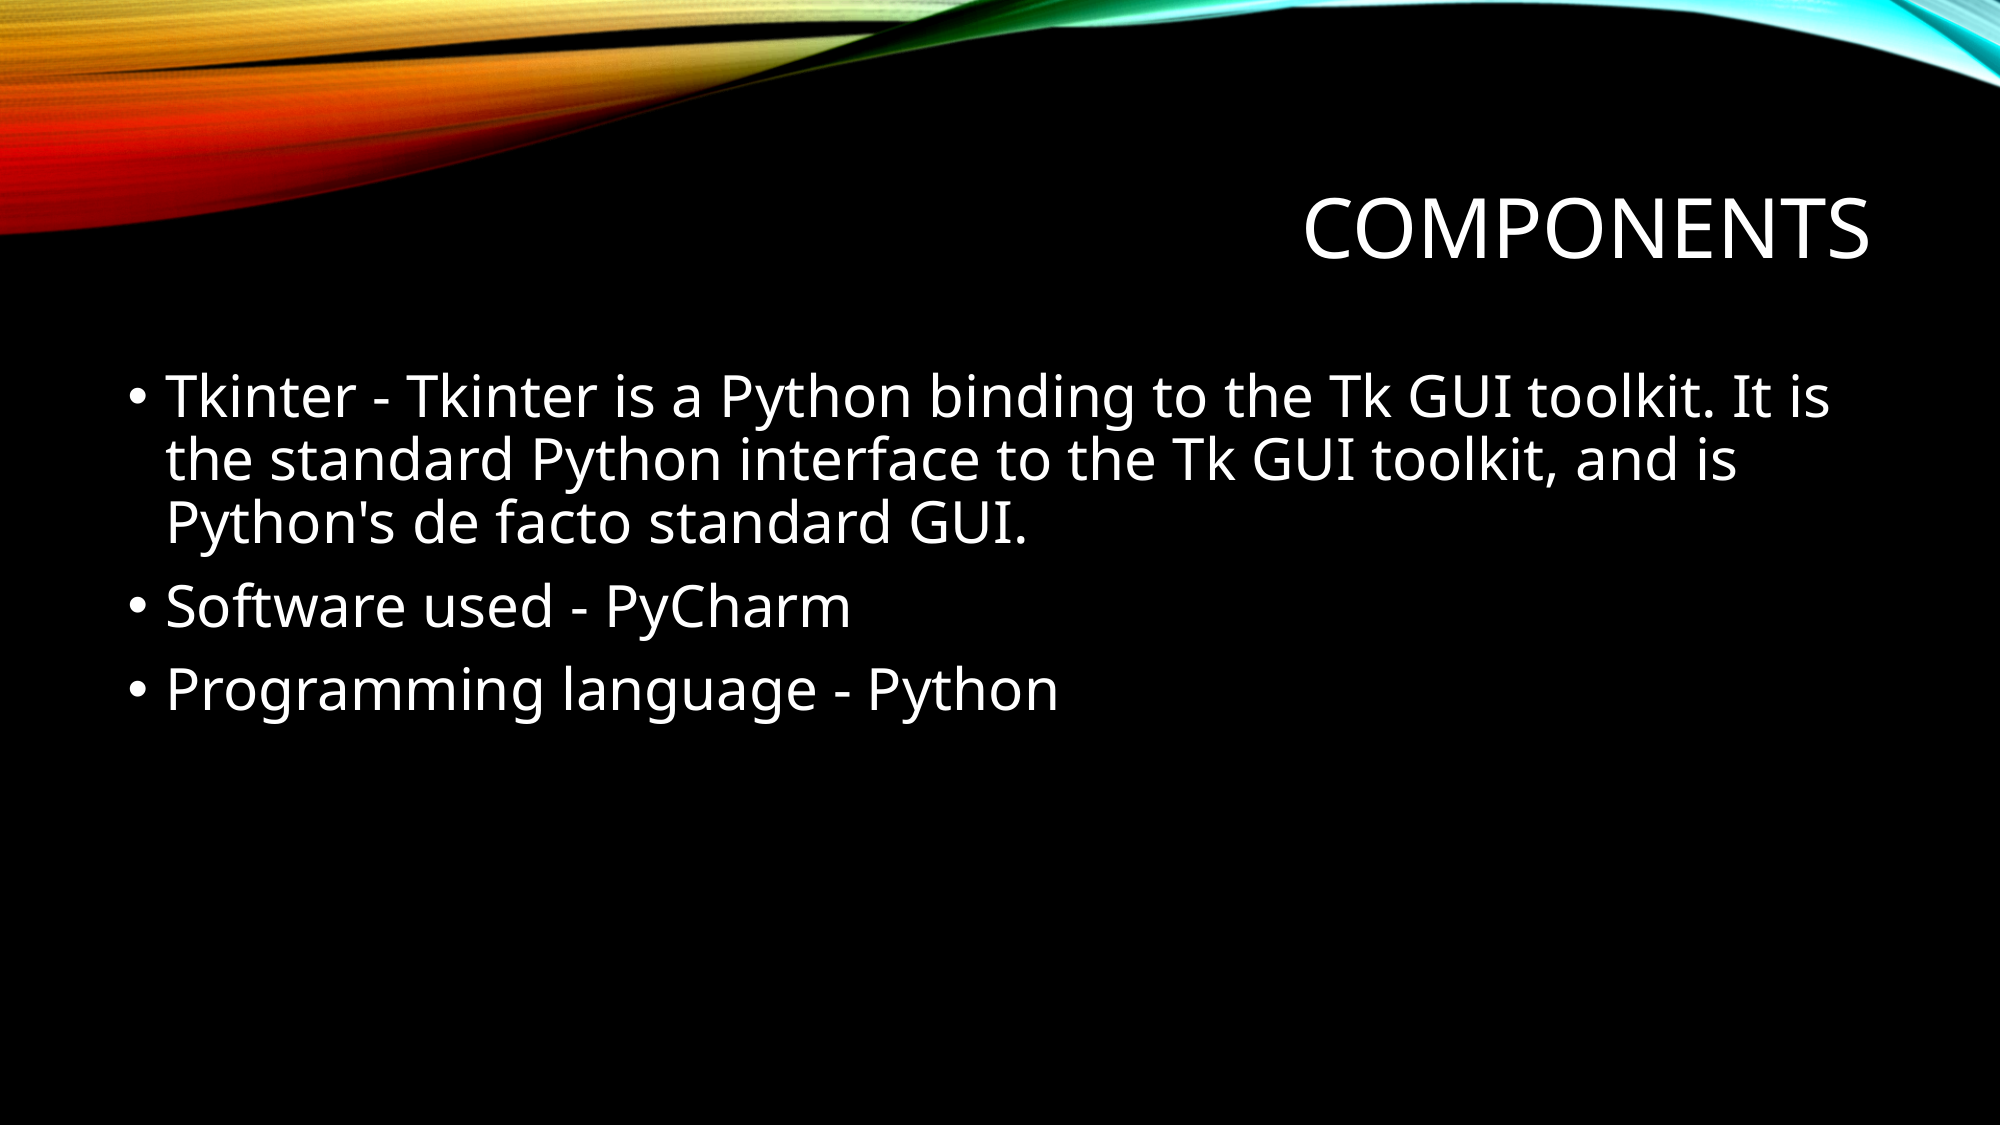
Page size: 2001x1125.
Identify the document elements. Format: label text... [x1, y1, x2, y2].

picture [0, 0, 2000, 237]
list Tkinter - Tkinter is a Python binding to the Tk GUI toolkit. It is the standard Python interface to the Tk GUI toolkit, and is Python's de facto standard GUI. Software used - PyCharm Programming language - Python [112, 360, 1888, 1021]
title Components [474, 125, 1888, 338]
